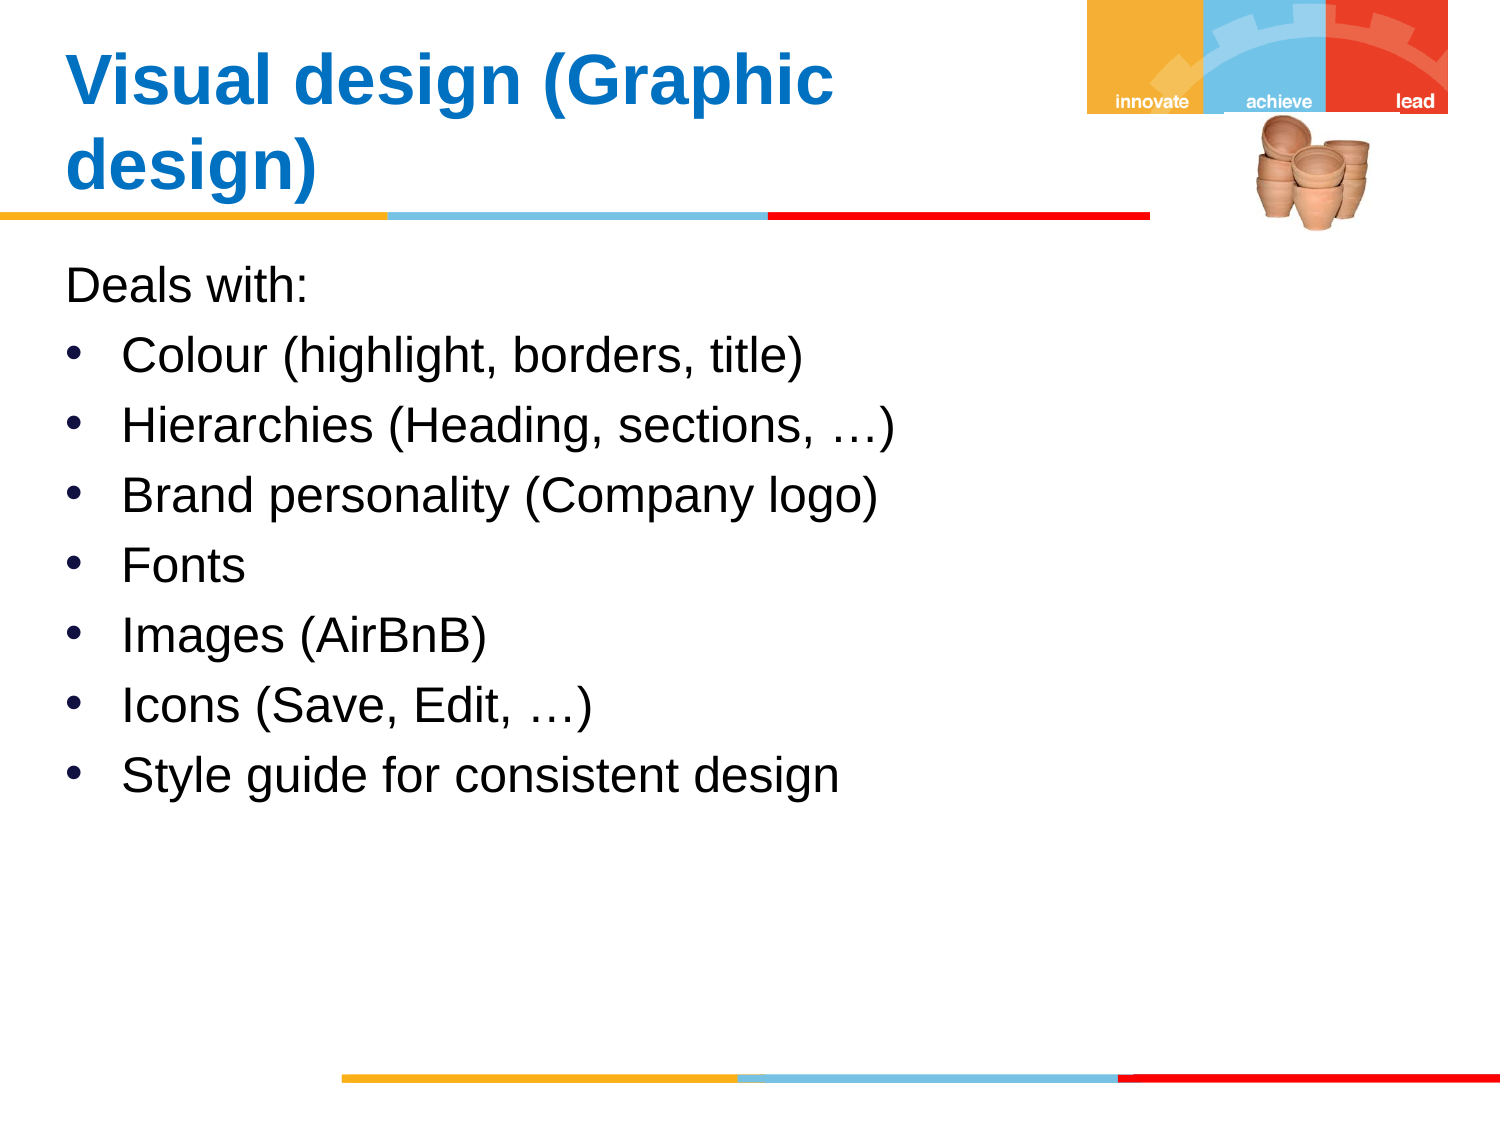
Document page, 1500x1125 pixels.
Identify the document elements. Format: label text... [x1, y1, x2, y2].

picture [1087, 0, 1448, 232]
list Visual design (Graphic design) [50, 24, 1088, 213]
list Deals with: Colour (highlight, borders, title) Hierarchies (Heading, sections, …) Brand personality (Company logo) Fonts Images (AirBnB) Icons (Save, Edit, …) Style guide for consistent design [50, 245, 1400, 988]
